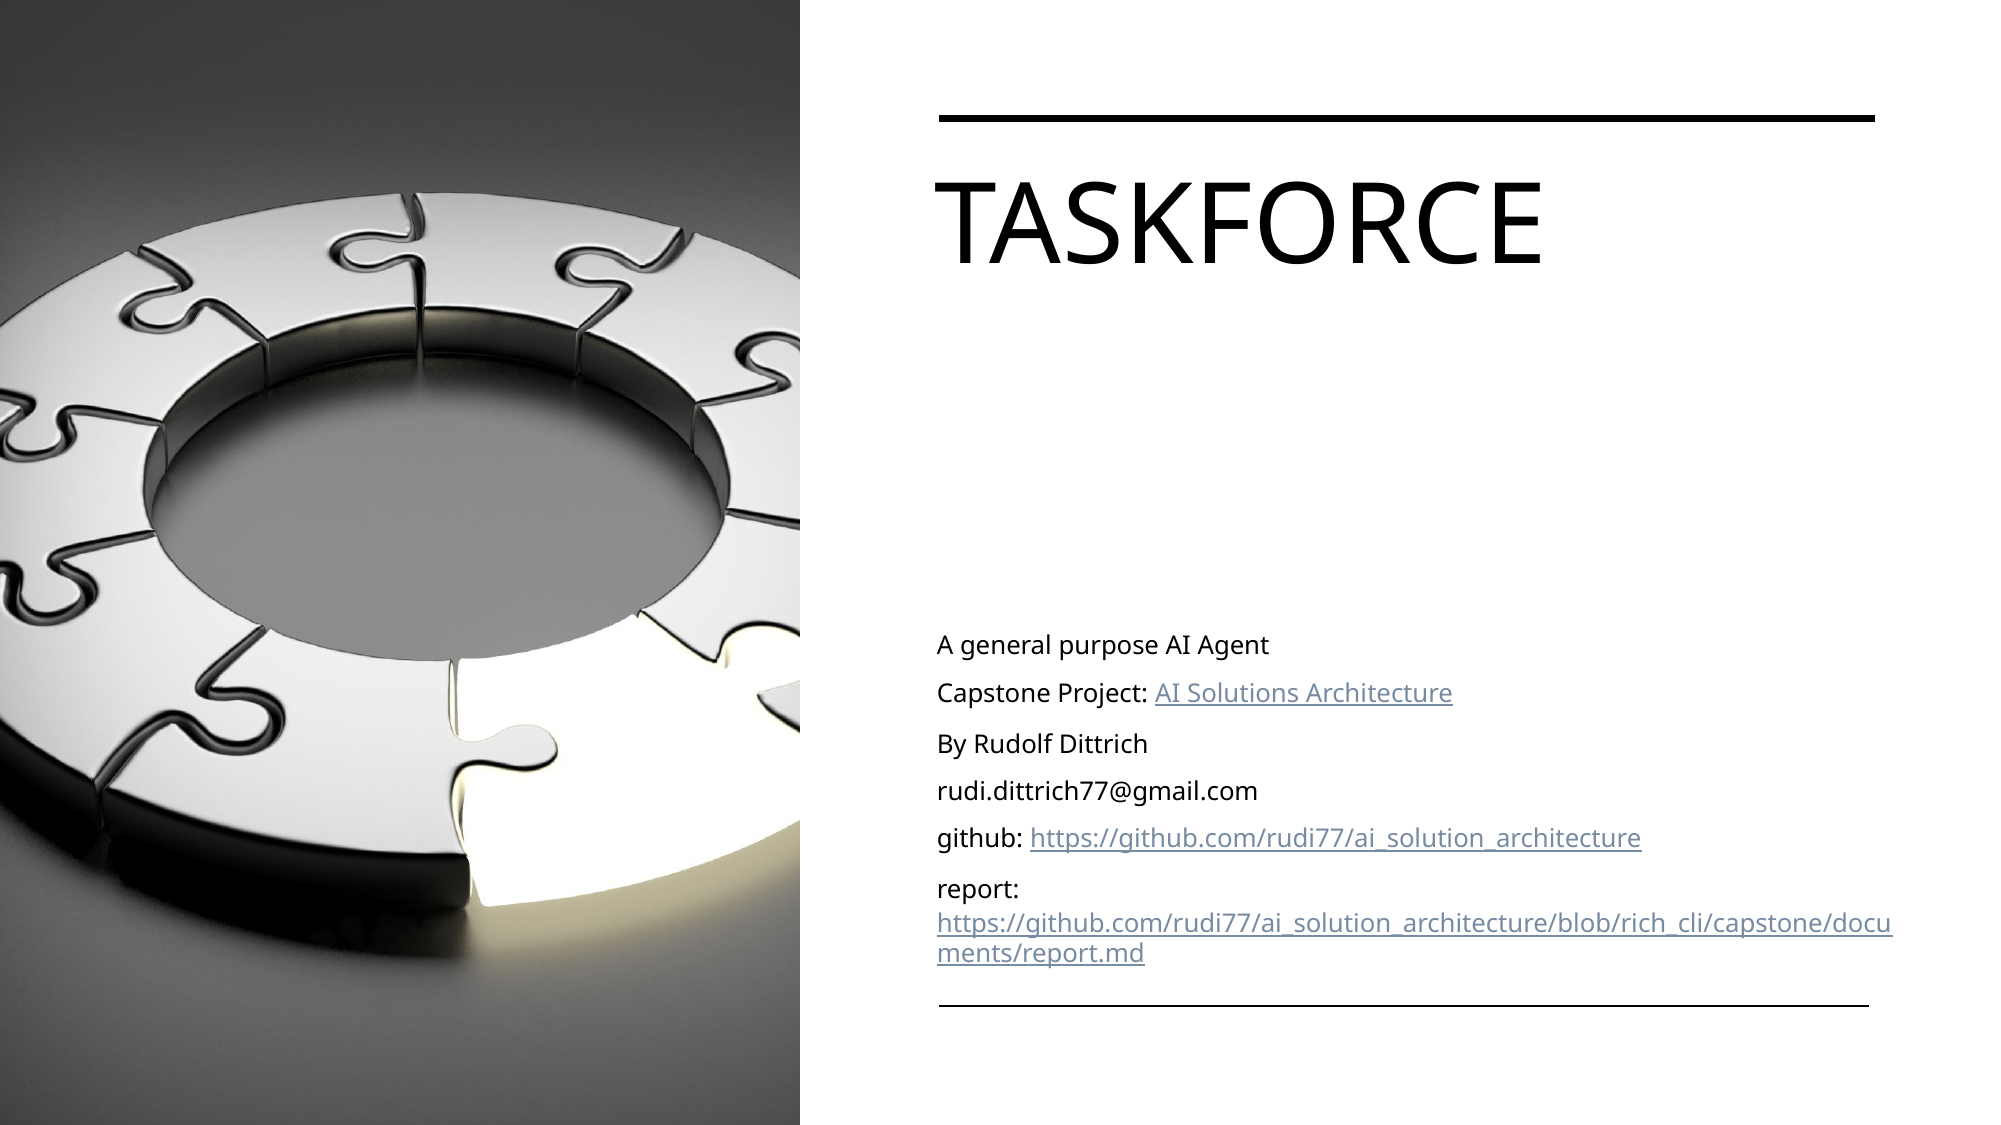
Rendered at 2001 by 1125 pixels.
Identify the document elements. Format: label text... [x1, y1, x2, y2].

title TaskForce [919, 143, 1875, 778]
picture [0, 0, 800, 1125]
text_box [800, 0, 2000, 1125]
subtitle A general purpose AI Agent Capstone Project: AI Solutions Architecture By Rudolf Dittrich rudi.dittrich77@gmail.com github: https://github.com/rudi77/ai_solution_architecture report: https://github.com/rudi77/ai_solution_architecture/blob/rich_cli/capstone/documents/report.md [921, 618, 1929, 950]
